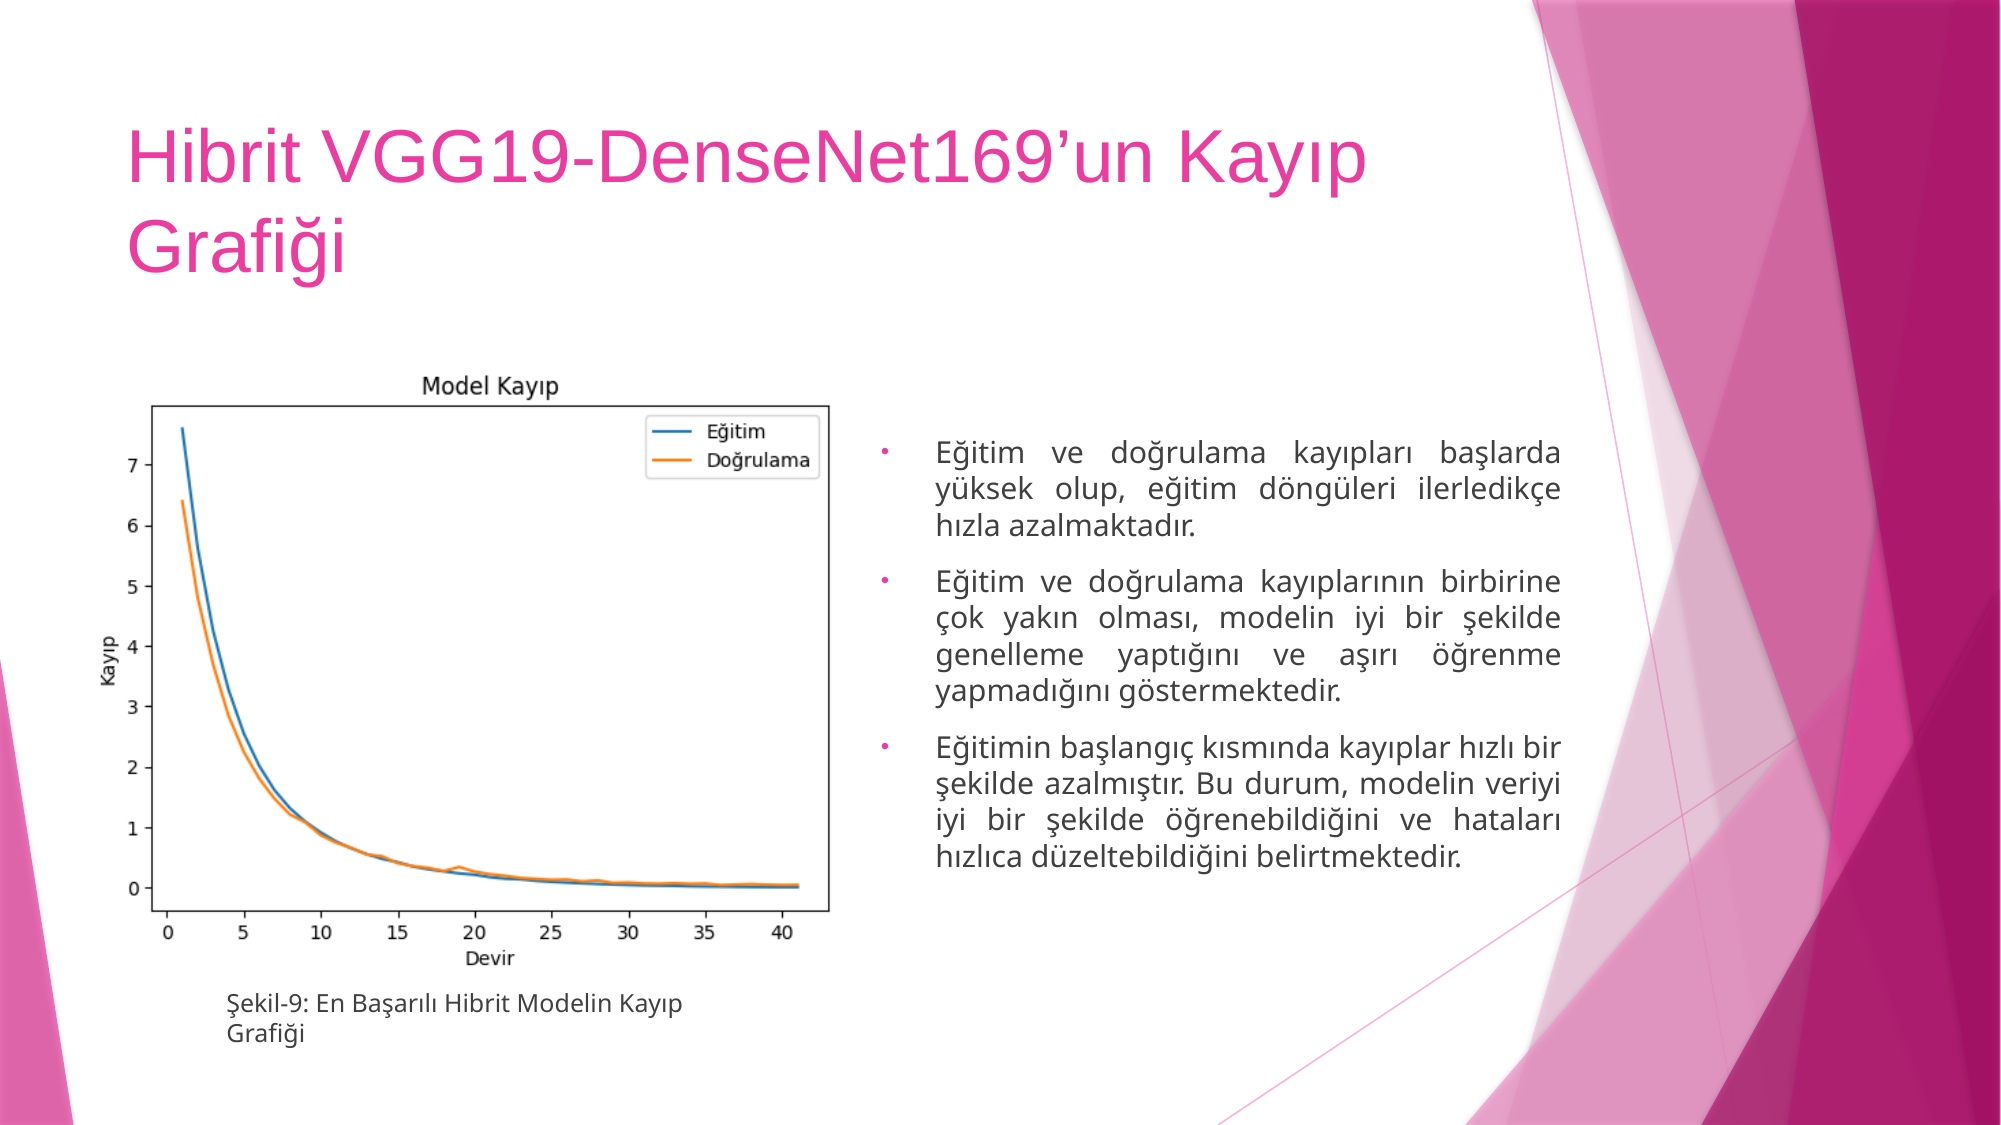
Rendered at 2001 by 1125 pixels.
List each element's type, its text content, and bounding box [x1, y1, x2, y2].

list Eğitim ve doğrulama kayıpları başlarda yüksek olup, eğitim döngüleri ilerledikçe hızla azalmaktadır. Eğitim ve doğrulama kayıplarının birbirine çok yakın olması, modelin iyi bir şekilde genelleme yaptığını ve aşırı öğrenme yapmadığını göstermektedir. Eğitimin başlangıç kısmında kayıplar hızlı bir şekilde azalmıştır. Bu durum, modelin veriyi iyi bir şekilde öğrenebildiğini ve hataları hızlıca düzeltebildiğini belirtmektedir. [865, 425, 1577, 920]
text_box Şekil-9: En Başarılı Hibrit Modelin Kayıp Grafiği [211, 992, 781, 1029]
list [86, 362, 842, 984]
title Hibrit VGG19-DenseNet169’un Kayıp Grafiği [111, 99, 1522, 317]
